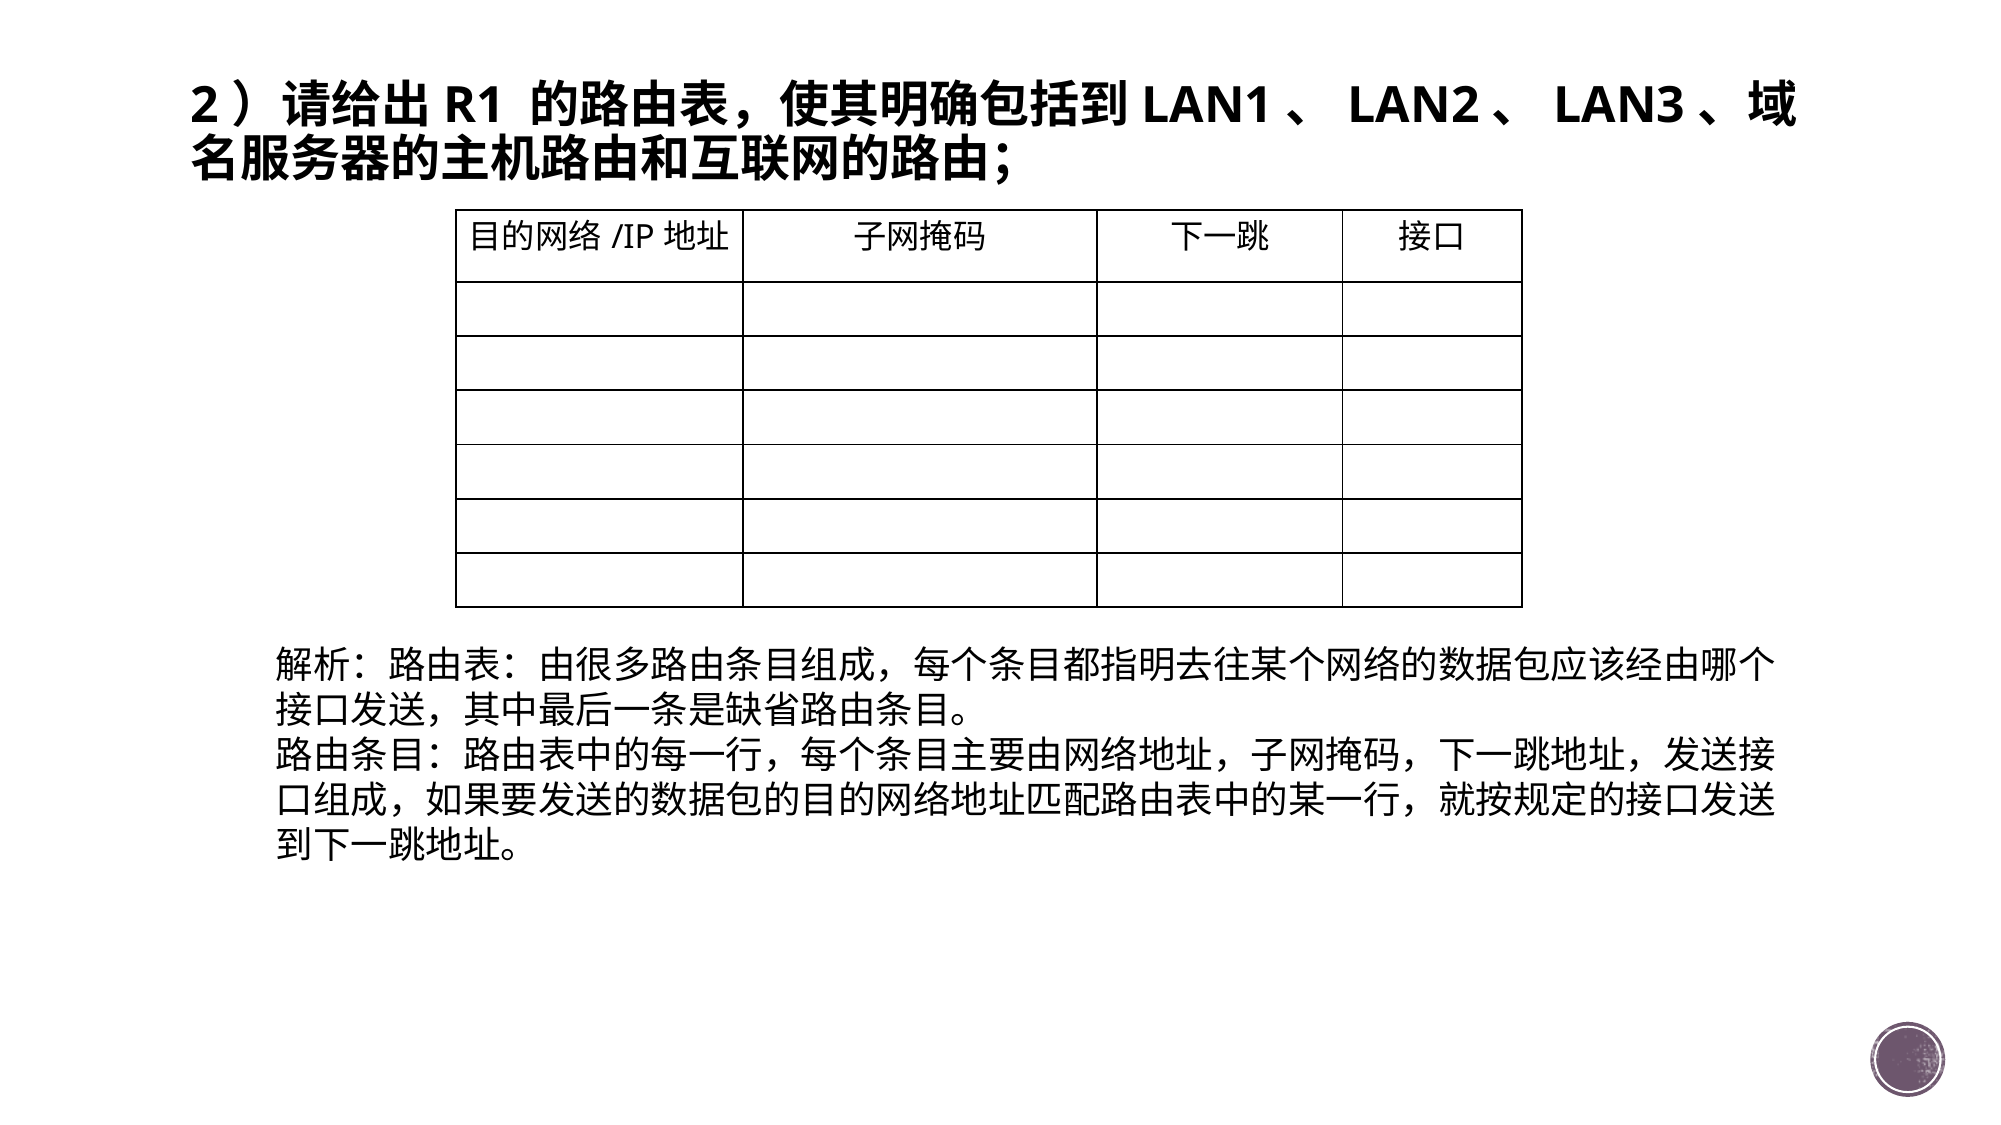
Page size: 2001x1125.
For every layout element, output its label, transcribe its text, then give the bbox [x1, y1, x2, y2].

table_cell [744, 337, 1096, 389]
table_header 下一跳 [1098, 211, 1342, 281]
table_cell [1343, 391, 1521, 444]
table_cell [744, 500, 1096, 552]
table_cell [744, 391, 1096, 444]
table_cell [1343, 337, 1521, 389]
table_cell [457, 445, 742, 498]
table_cell [1098, 554, 1342, 606]
table_cell [744, 445, 1096, 498]
table_cell [744, 283, 1096, 335]
table_cell [1343, 500, 1521, 552]
table_cell [457, 337, 742, 389]
table_cell [1098, 283, 1342, 335]
table_cell [1343, 283, 1521, 335]
table_cell [457, 554, 742, 606]
table_header 接口 [1343, 211, 1521, 281]
table_header 子网掩码 [744, 211, 1096, 281]
text_box 解析：路由表：由很多路由条目组成，每个条目都指明去往某个网络的数据包应该经由哪个接口发送，其中最后一条是缺省路由条目。 路由条目：路由表中的每一行，每个条目主要由网络地址，子网掩码，下一跳地址，发送接口组成，如果要发送的数据包的目的网络地址匹配路由表中的某一行，就按规定的接口发送到下一跳地址。 [261, 633, 1808, 919]
table_cell [1343, 554, 1521, 606]
table_cell [457, 283, 742, 335]
table_cell [457, 500, 742, 552]
table_header 目的网络/IP地址 [457, 211, 742, 281]
table_cell [1098, 391, 1342, 444]
table_cell [1098, 500, 1342, 552]
table_cell [1098, 445, 1342, 498]
title 2）请给出R1 的路由表，使其明确包括到LAN1、LAN2、LAN3、域名服务器的主机路由和互联网的路由； [175, 70, 1826, 195]
table_cell [457, 391, 742, 444]
table_cell [1098, 337, 1342, 389]
table_cell [1343, 445, 1521, 498]
table_cell [744, 554, 1096, 606]
